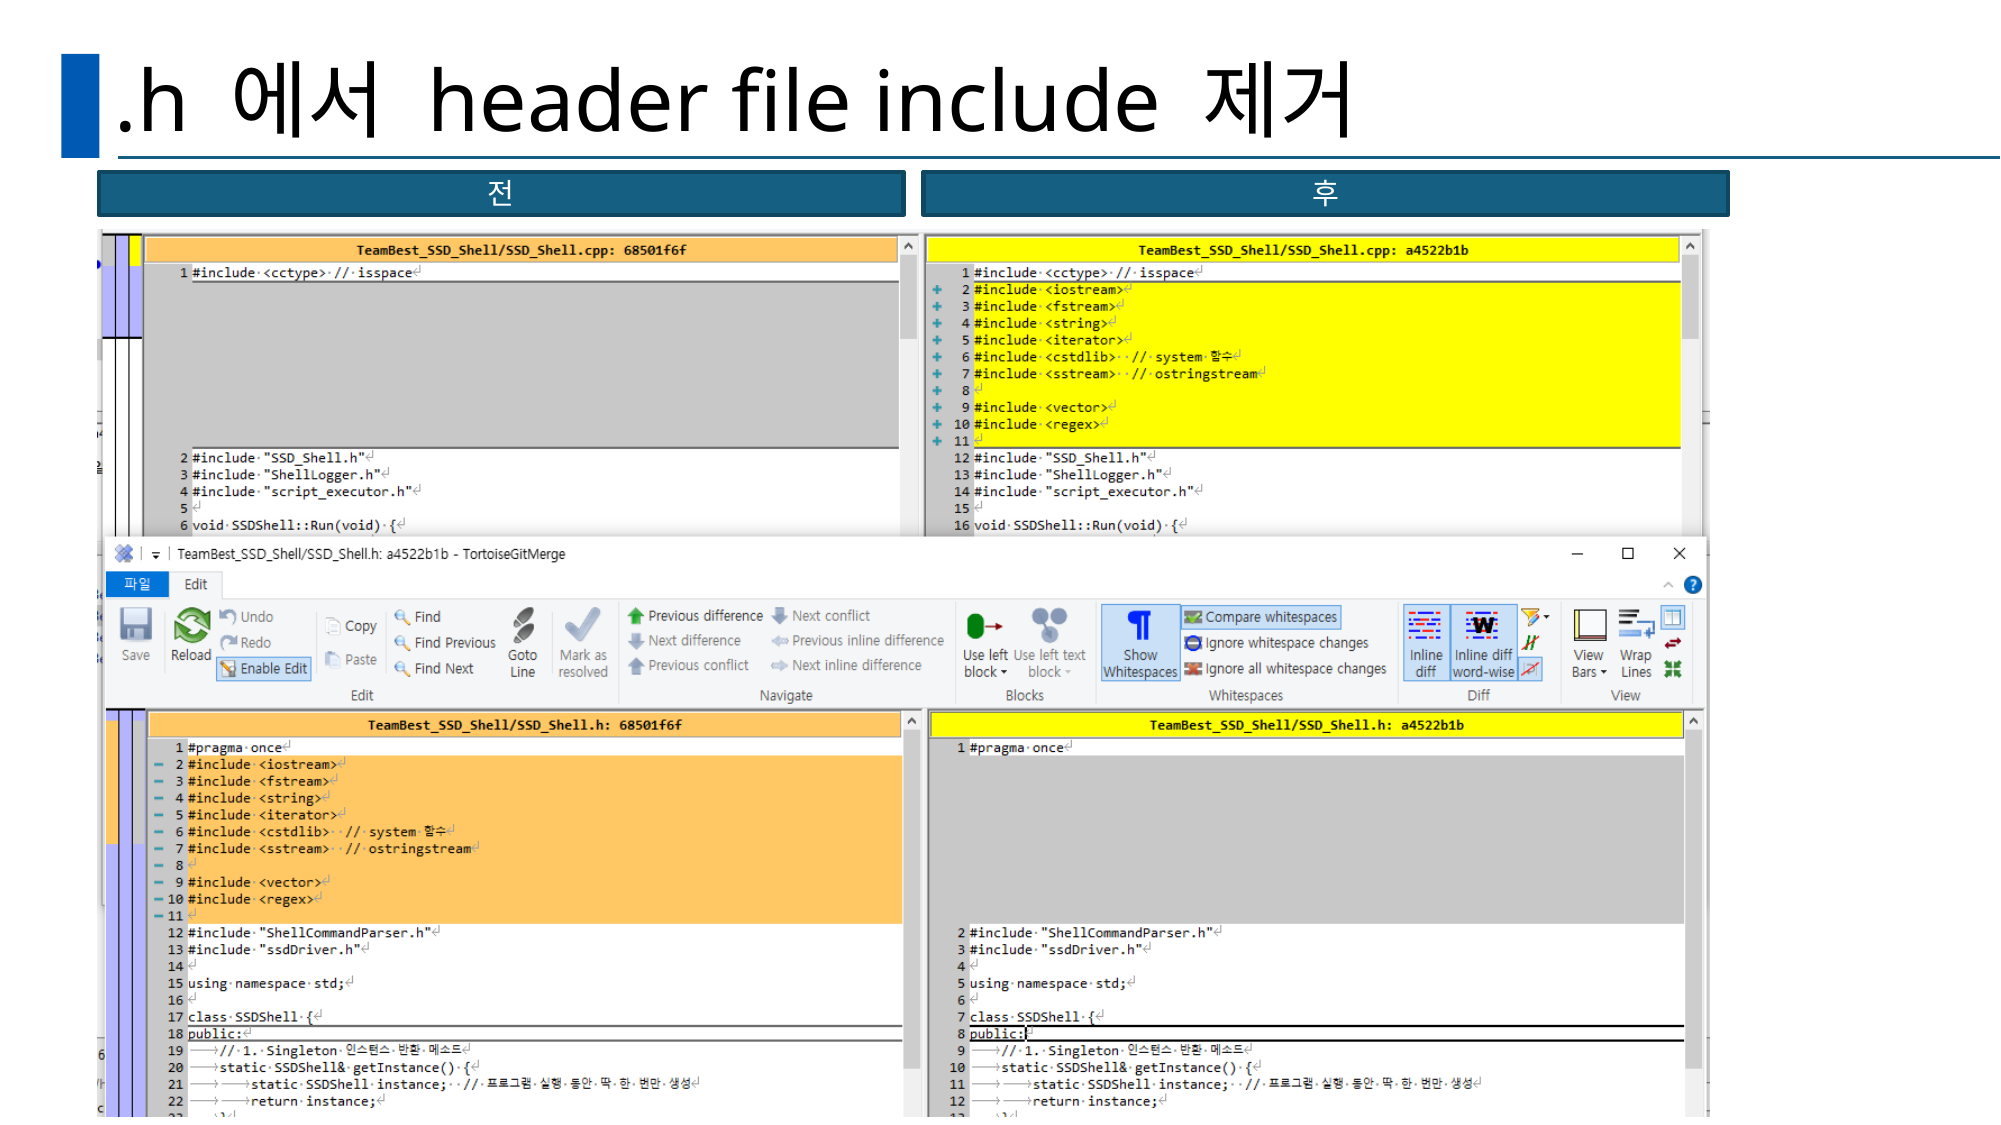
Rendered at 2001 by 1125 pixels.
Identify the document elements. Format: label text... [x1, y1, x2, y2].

text_box 후 [921, 170, 1730, 217]
title .h 에서 header file include 제거 [99, 50, 1825, 158]
picture [97, 228, 1710, 1118]
text_box 전 [97, 170, 906, 217]
